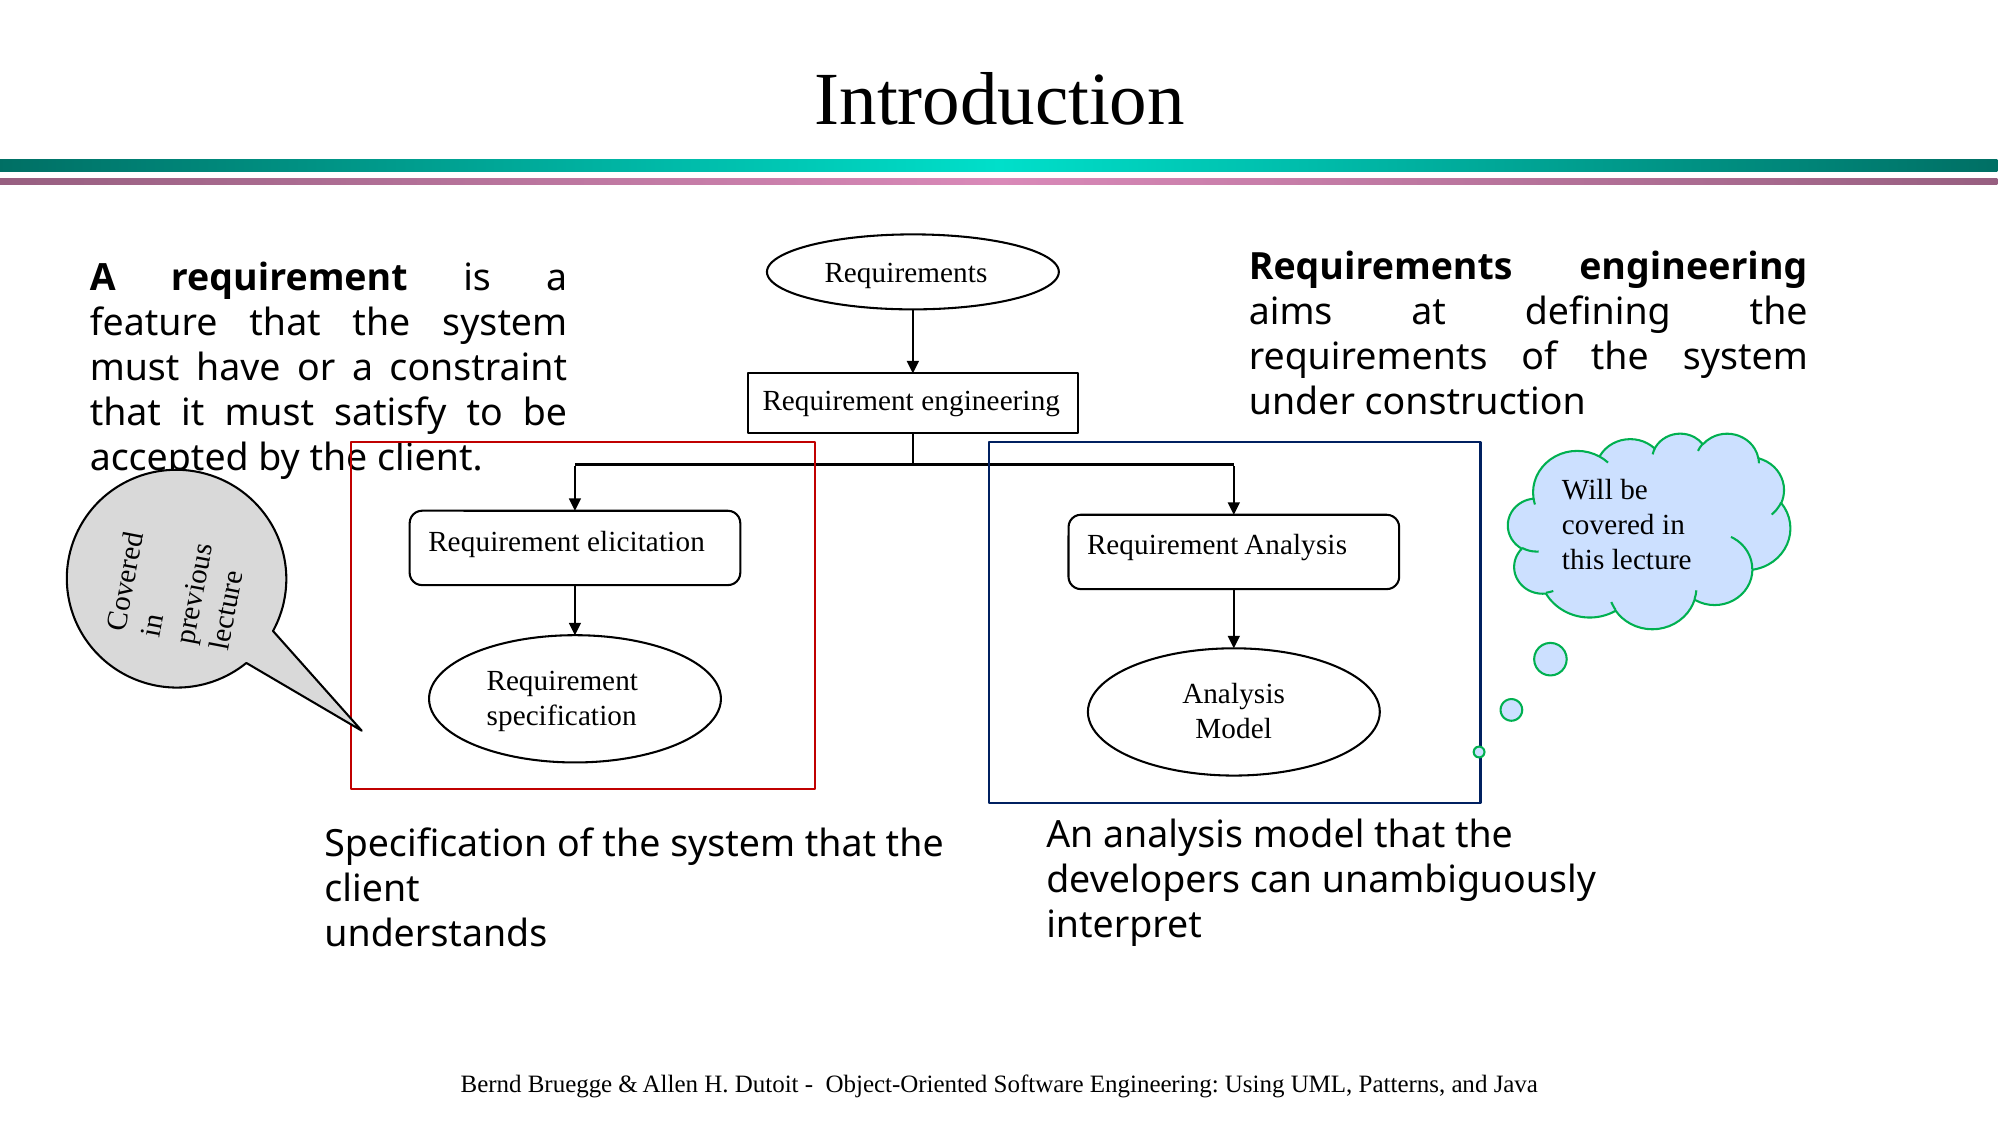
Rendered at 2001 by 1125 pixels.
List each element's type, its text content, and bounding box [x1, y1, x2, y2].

text_box Will be covered in this lecture [1534, 642, 1567, 676]
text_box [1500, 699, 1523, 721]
text_box Requirements engineering aims at defining the requirements of the system under construction [1233, 234, 1823, 430]
title Introduction [33, 49, 1967, 151]
text_box Specification of the system that the client understands [309, 811, 969, 962]
text_box Covered in previous lecture [66, 469, 362, 731]
text_box Requirement engineering [747, 373, 1079, 433]
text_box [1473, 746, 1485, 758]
text_box Requirements [766, 234, 1059, 310]
text_box An analysis model that the developers can unambiguously interpret [1031, 802, 1691, 953]
footer Bernd Bruegge & Allen H. Dutoit - Object-Oriented Software Engineering: Using UML, Patterns, and Java [177, 1045, 1823, 1121]
text_box Will be covered in this lecture [1507, 433, 1791, 630]
text_box A requirement is a feature that the system must have or a constraint that it must satisfy to be accepted by the client. [74, 245, 583, 485]
text_box [350, 442, 816, 790]
text_box [988, 441, 1481, 803]
